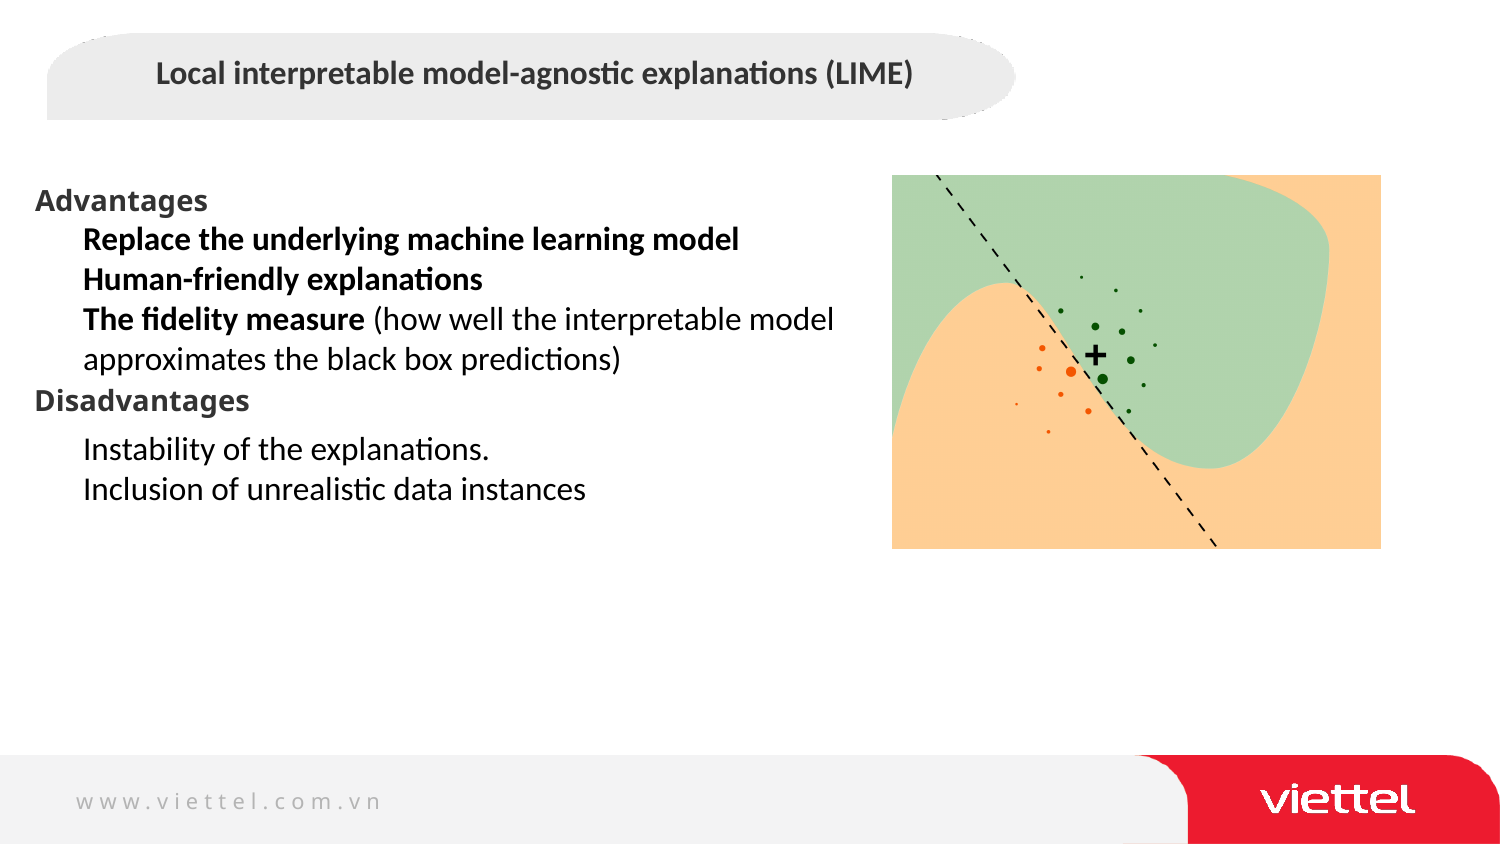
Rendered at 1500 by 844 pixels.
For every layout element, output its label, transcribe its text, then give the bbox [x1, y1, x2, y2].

picture [892, 175, 1381, 549]
text_box Instability of the explanations. Inclusion of unrealistic data instances [68, 419, 1401, 555]
text_box Replace the underlying machine learning model Human-friendly explanations The fidelity measure (how well the interpretable model approximates the black box predictions) [68, 210, 892, 385]
text_box Advantages [20, 175, 224, 225]
text_box Disadvantages [19, 374, 265, 425]
picture [47, 33, 1016, 120]
picture [0, 755, 1500, 844]
